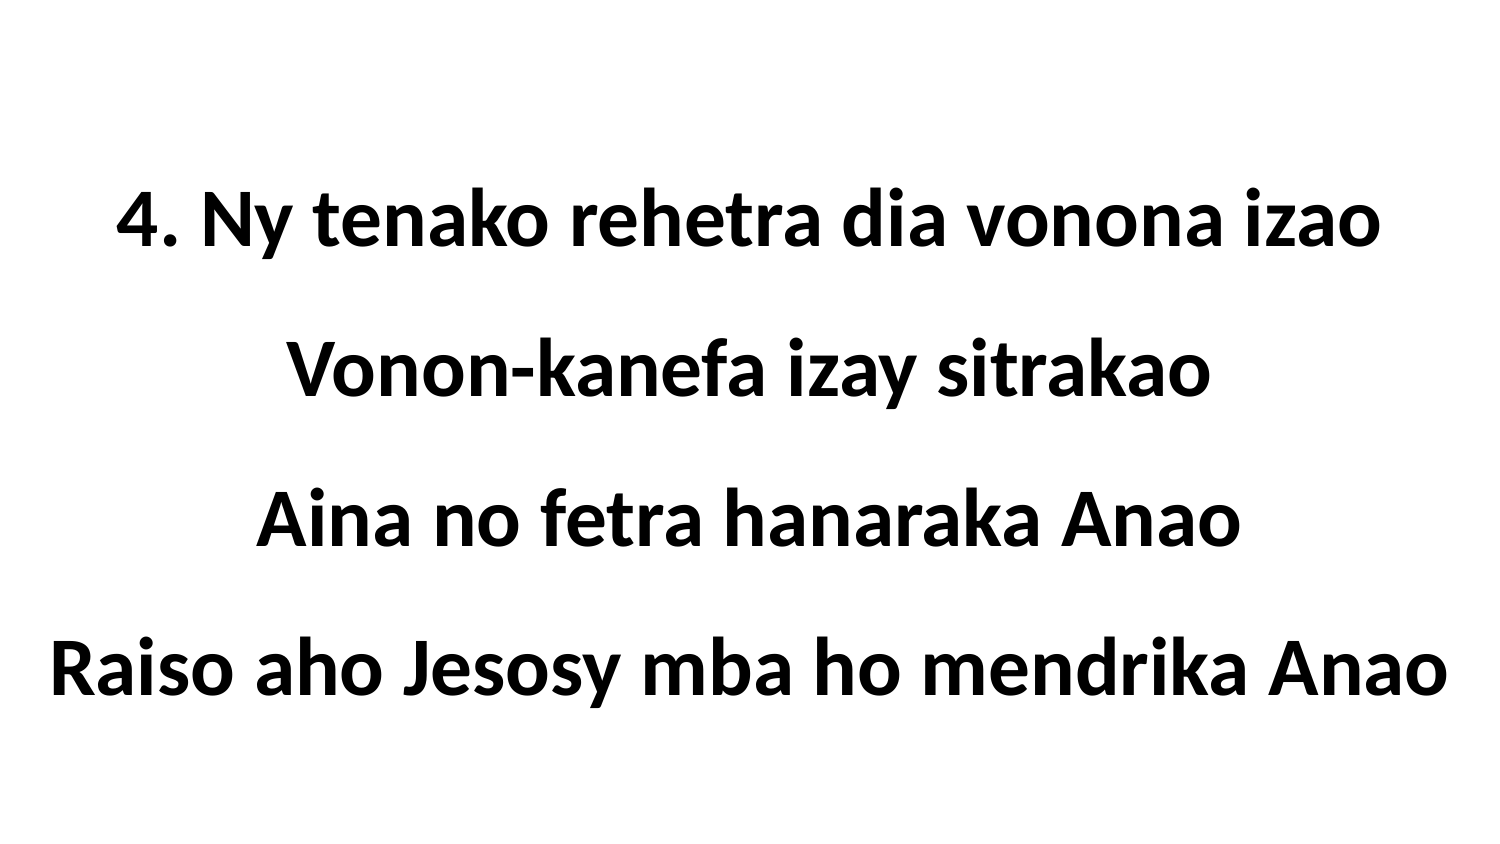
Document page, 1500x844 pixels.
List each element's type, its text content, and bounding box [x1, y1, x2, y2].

text_box 4. Ny tenako rehetra dia vonona izao Vonon-kanefa izay sitrakao Aina no fetra hanaraka Anao Raiso aho Jesosy mba ho mendrika Anao [0, 105, 1500, 720]
